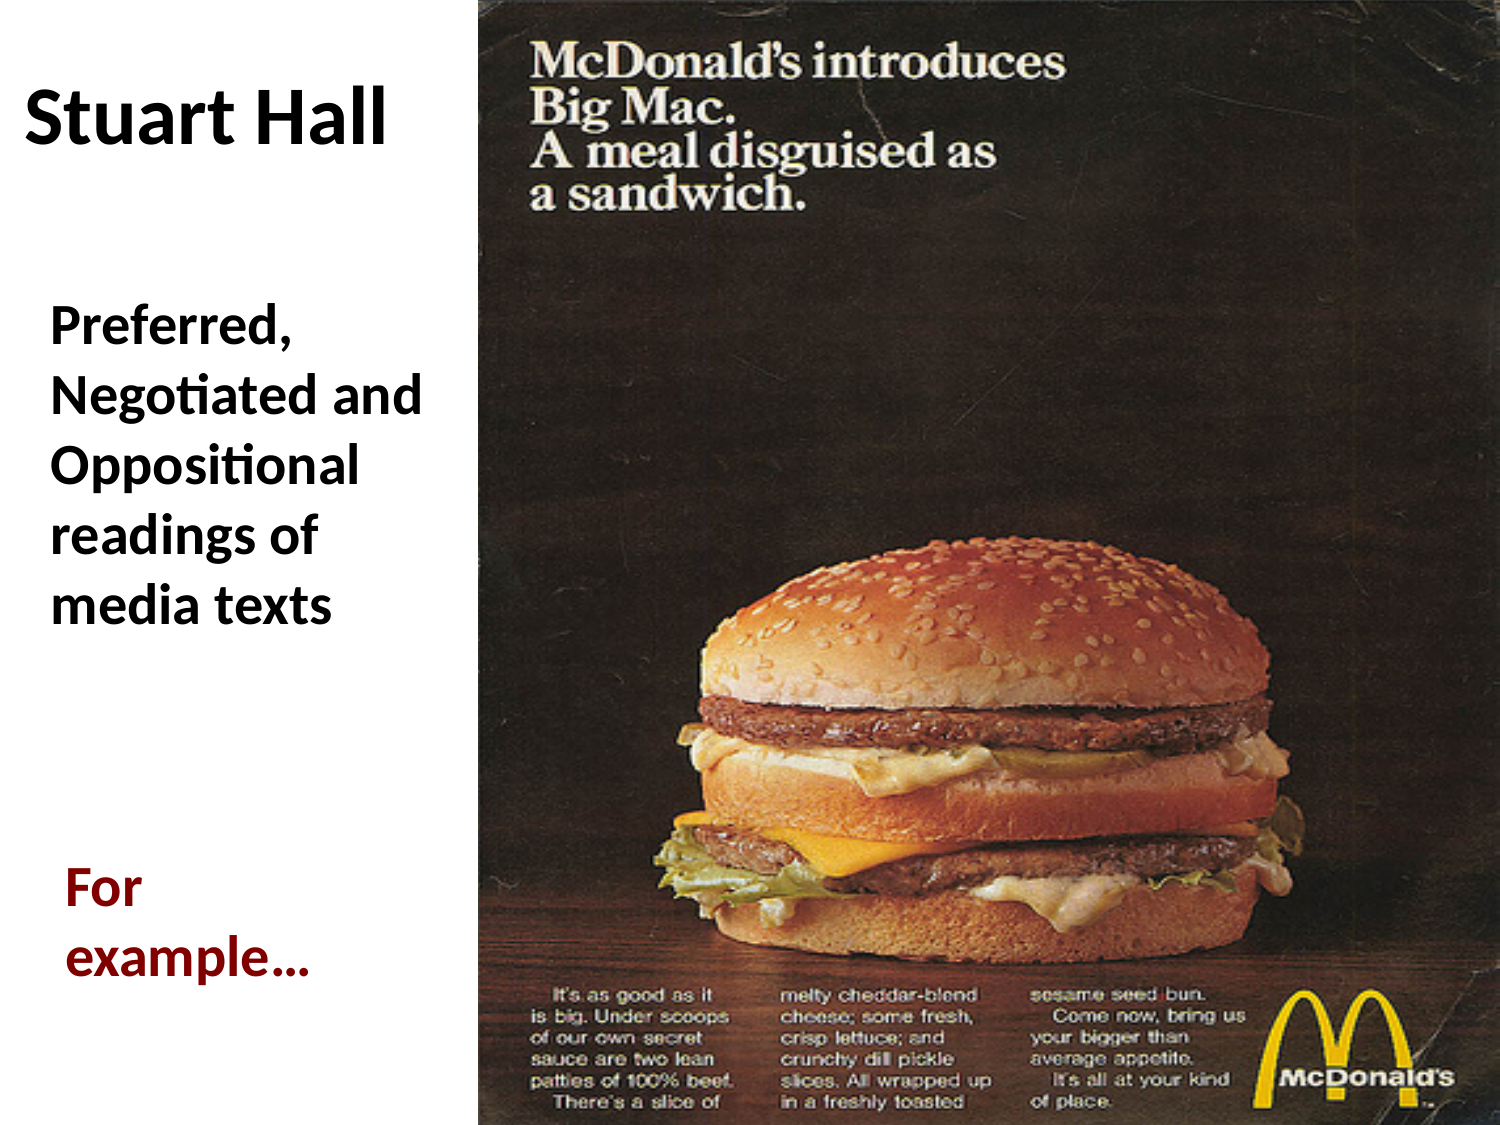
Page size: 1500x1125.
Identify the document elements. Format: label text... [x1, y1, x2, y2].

text_box Preferred, Negotiated and Oppositional readings of media texts [36, 278, 439, 644]
text_box For example… [50, 841, 392, 996]
picture [478, 0, 1500, 1125]
text_box Stuart Hall [9, 53, 442, 169]
